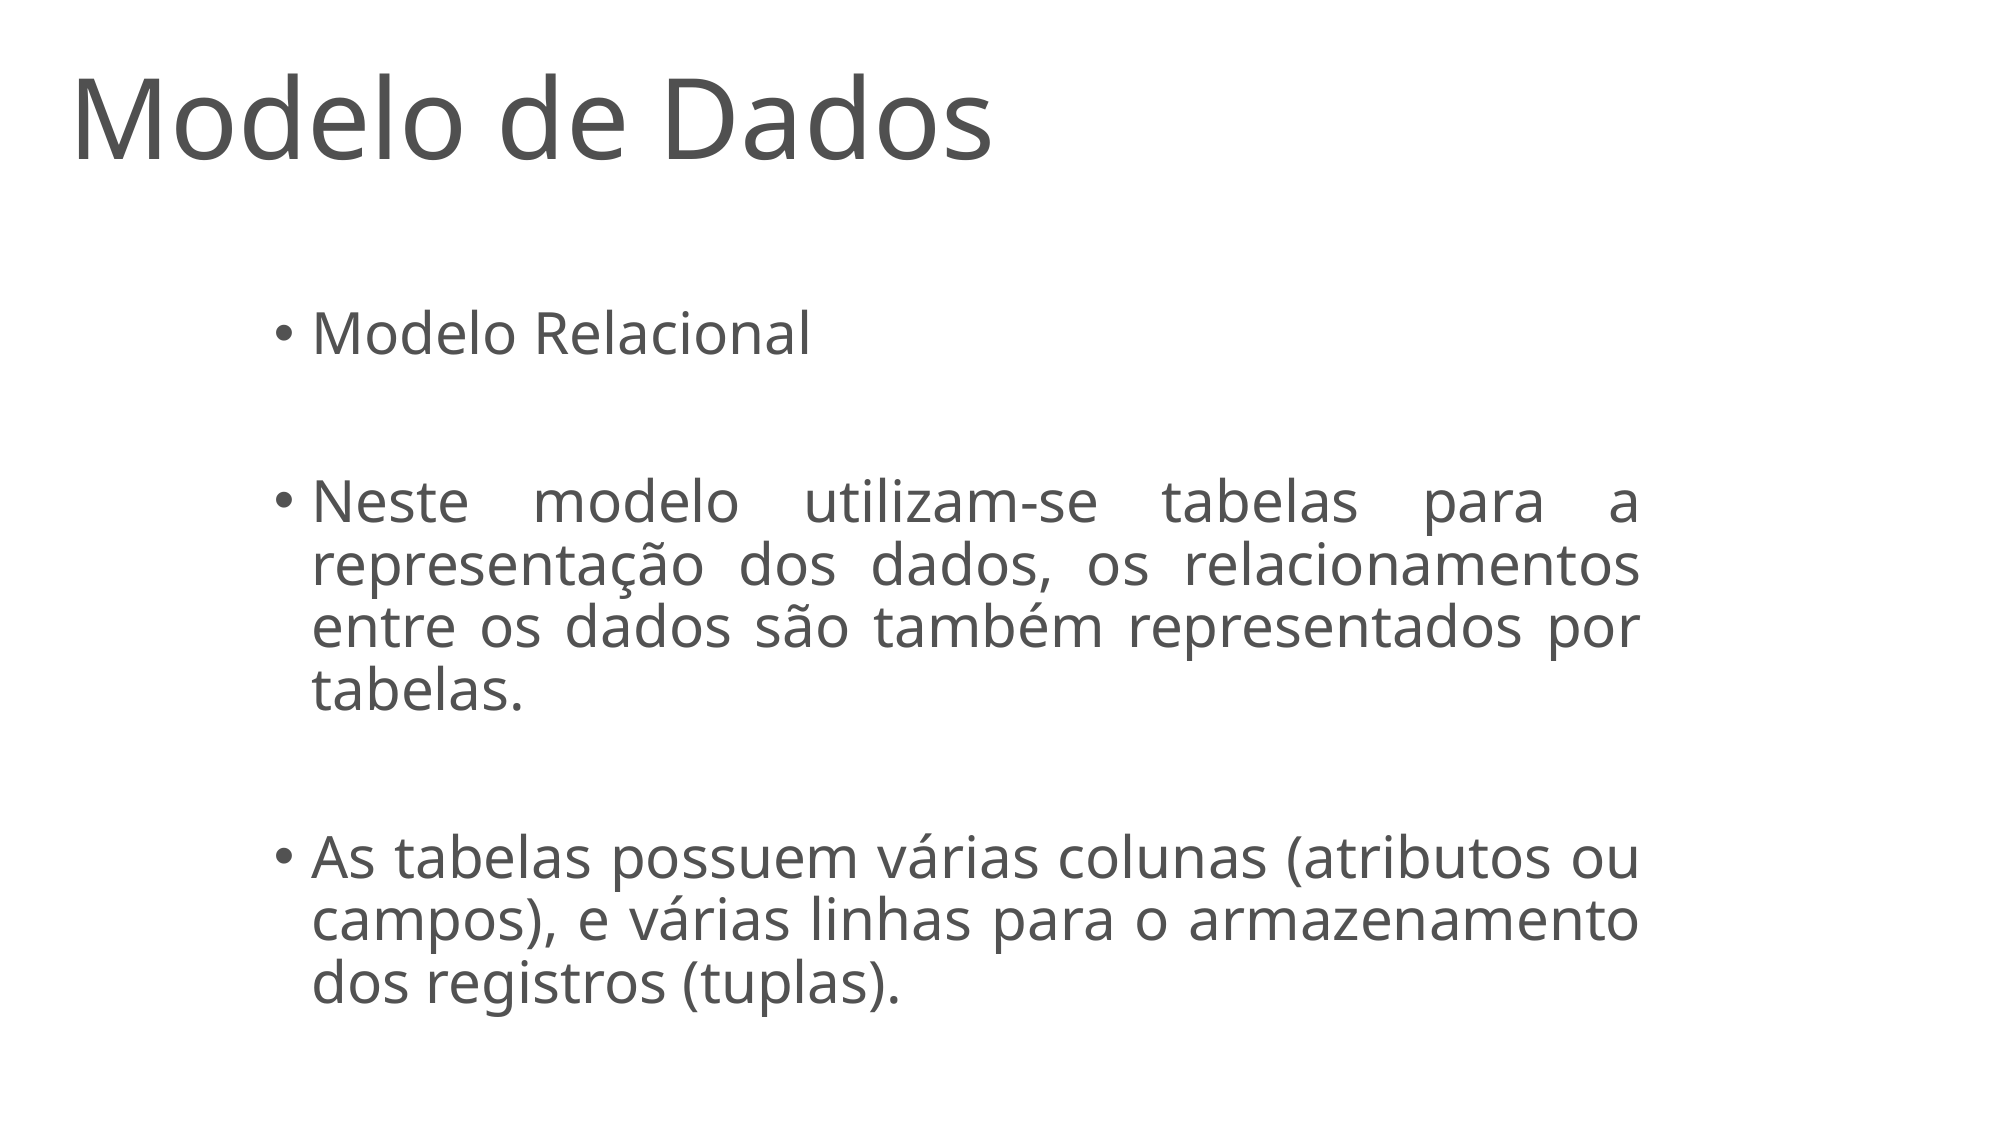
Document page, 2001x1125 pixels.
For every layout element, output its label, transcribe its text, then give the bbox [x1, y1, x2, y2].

title Modelo de Dados [53, 54, 1779, 202]
list Modelo Relacional Neste modelo utilizam-se tabelas para a representação dos dados, os relacionamentos entre os dados são também representados por tabelas. As tabelas possuem várias colunas (atributos ou campos), e várias linhas para o armazenamento dos registros (tuplas). [258, 297, 1657, 1052]
